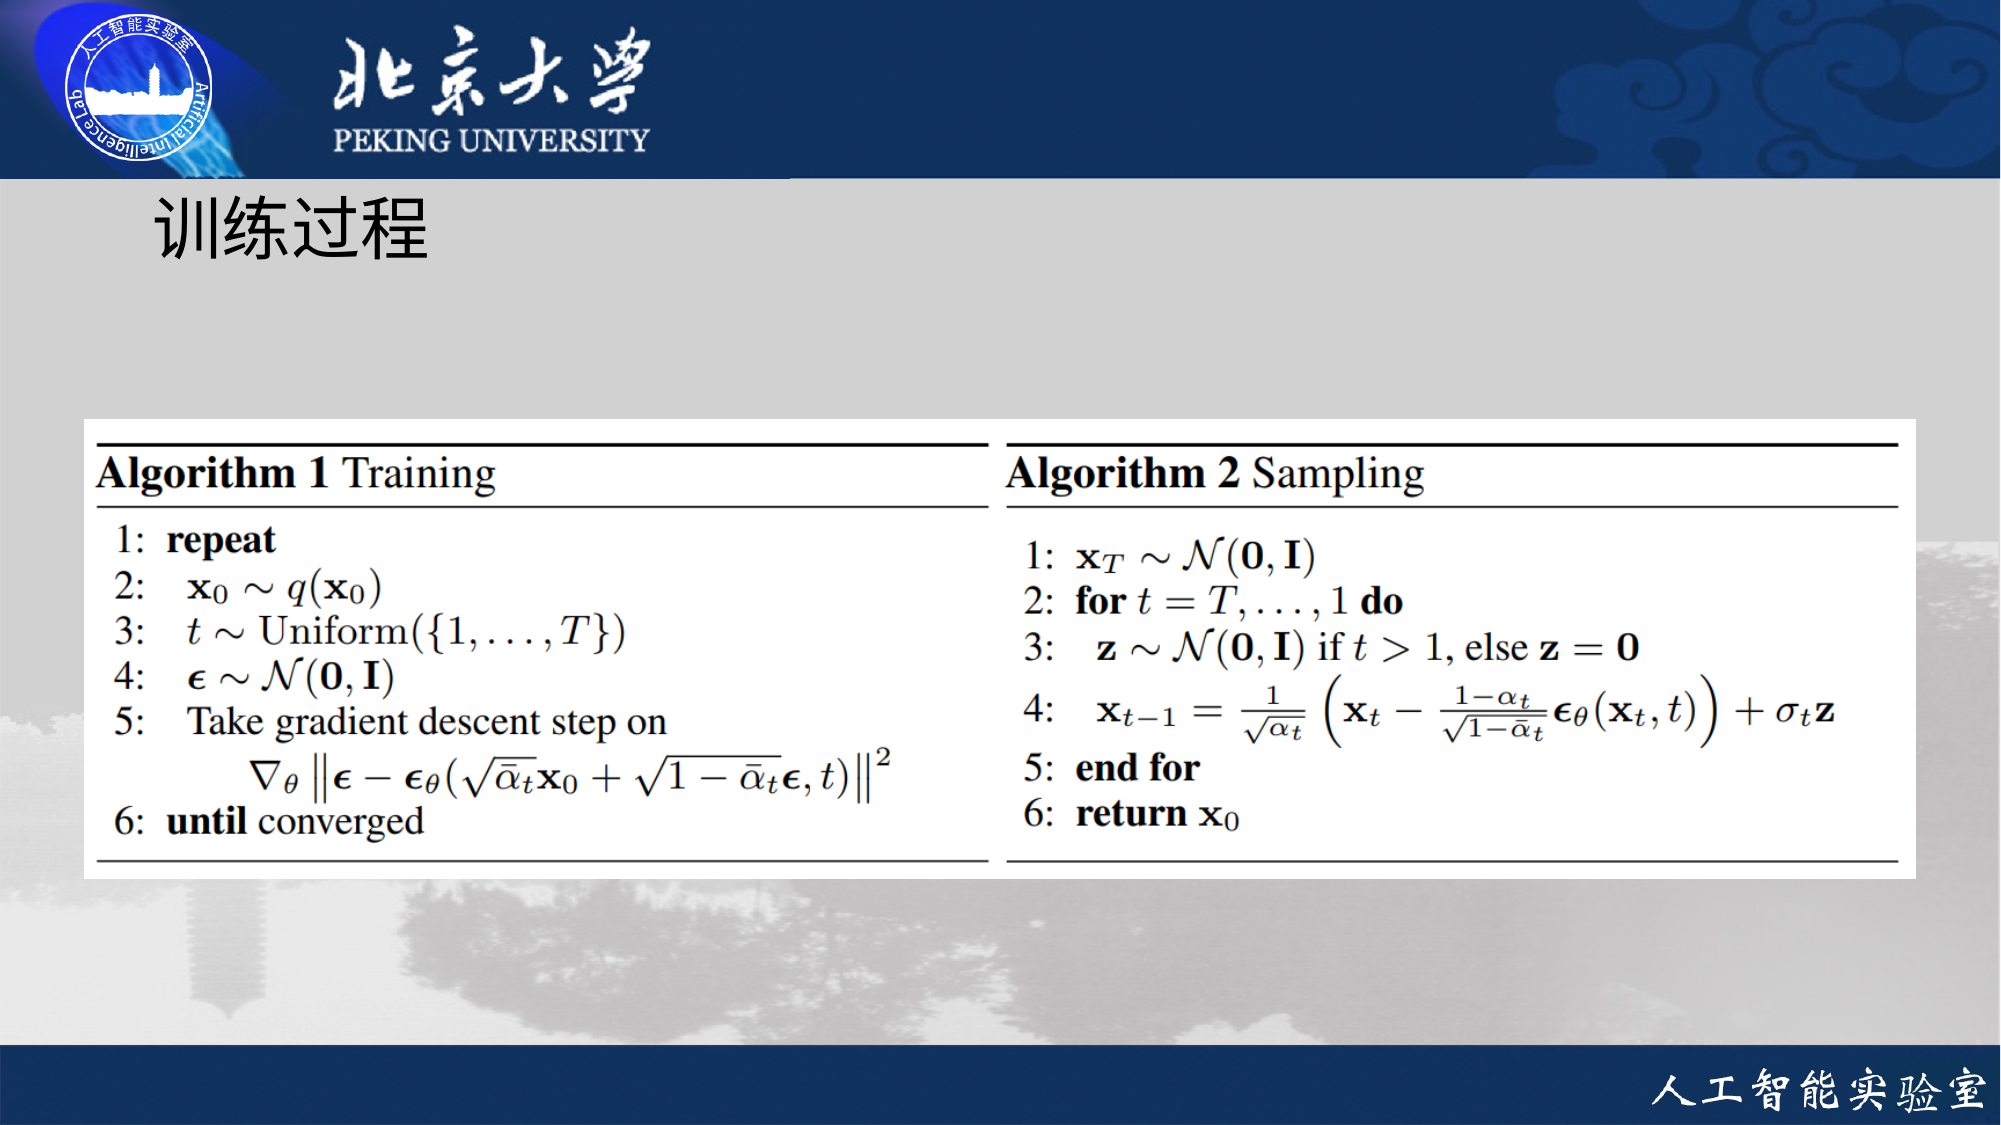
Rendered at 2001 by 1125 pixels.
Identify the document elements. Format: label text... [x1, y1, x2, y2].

title 训练过程 [137, 186, 1863, 278]
picture [0, 0, 2001, 1125]
